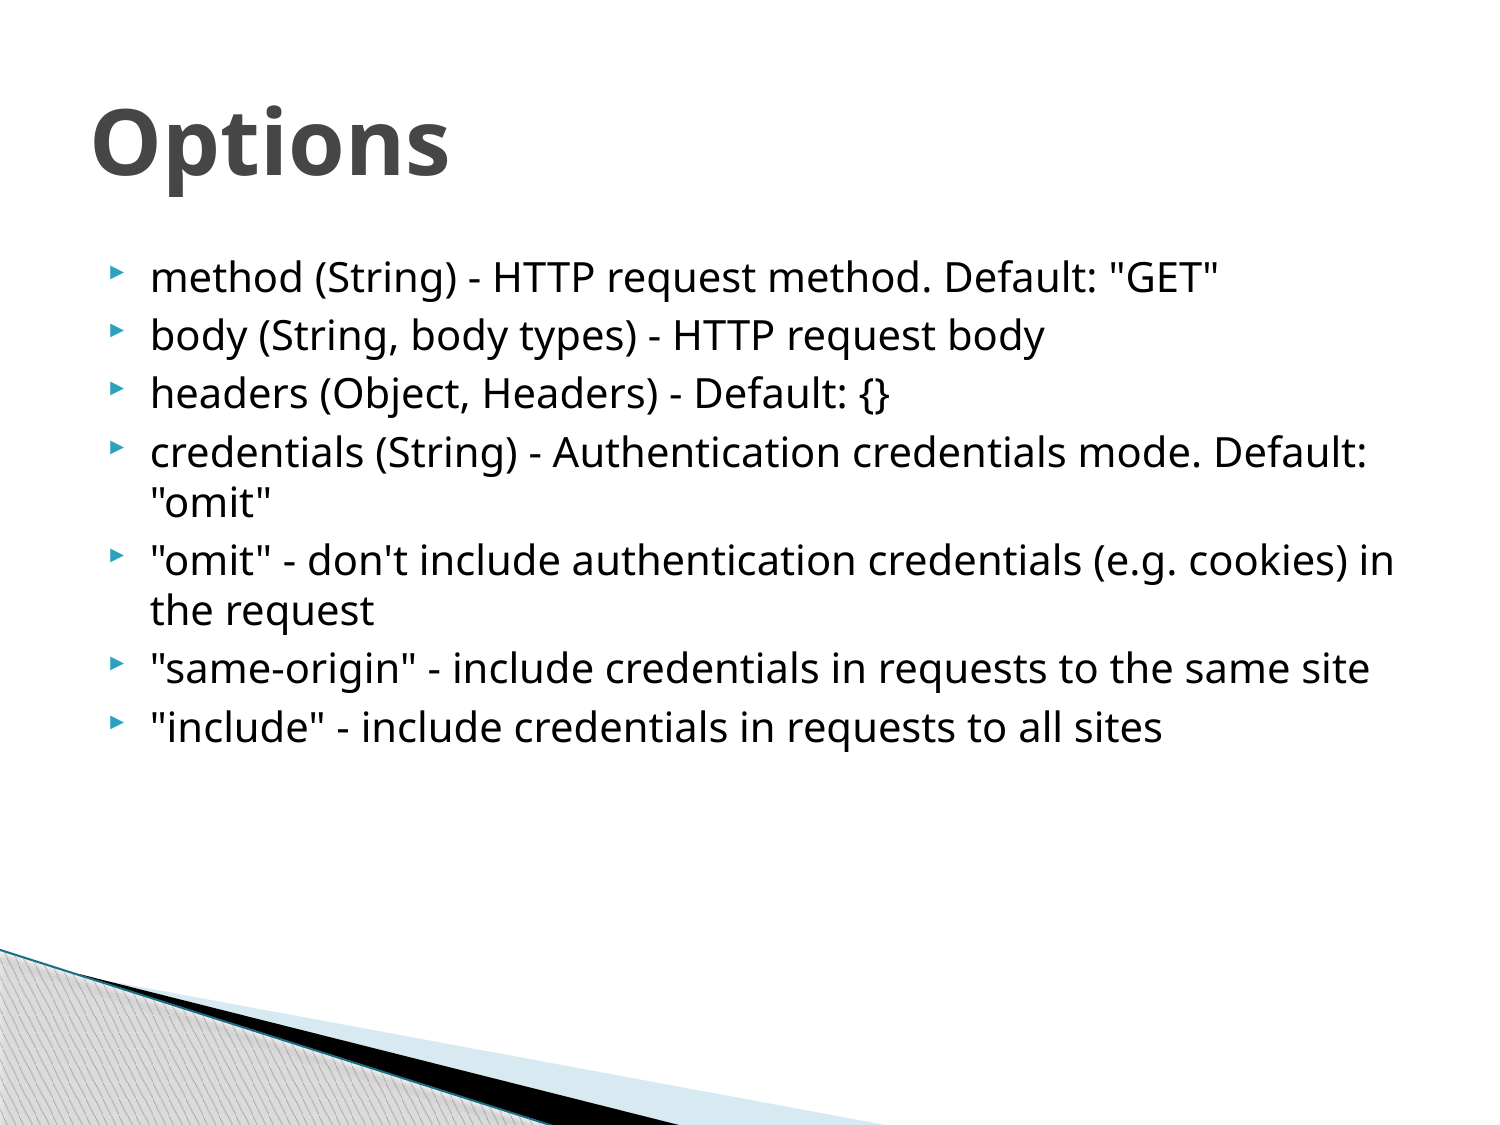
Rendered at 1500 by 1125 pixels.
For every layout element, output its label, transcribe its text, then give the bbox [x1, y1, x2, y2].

title Options [75, 45, 1425, 233]
list method (String) - HTTP request method. Default: "GET" body (String, body types) - HTTP request body headers (Object, Headers) - Default: {} credentials (String) - Authentication credentials mode. Default: "omit" "omit" - don't include authentication credentials (e.g. cookies) in the request "same-origin" - include credentials in requests to the same site "include" - include credentials in requests to all sites [75, 242, 1425, 896]
